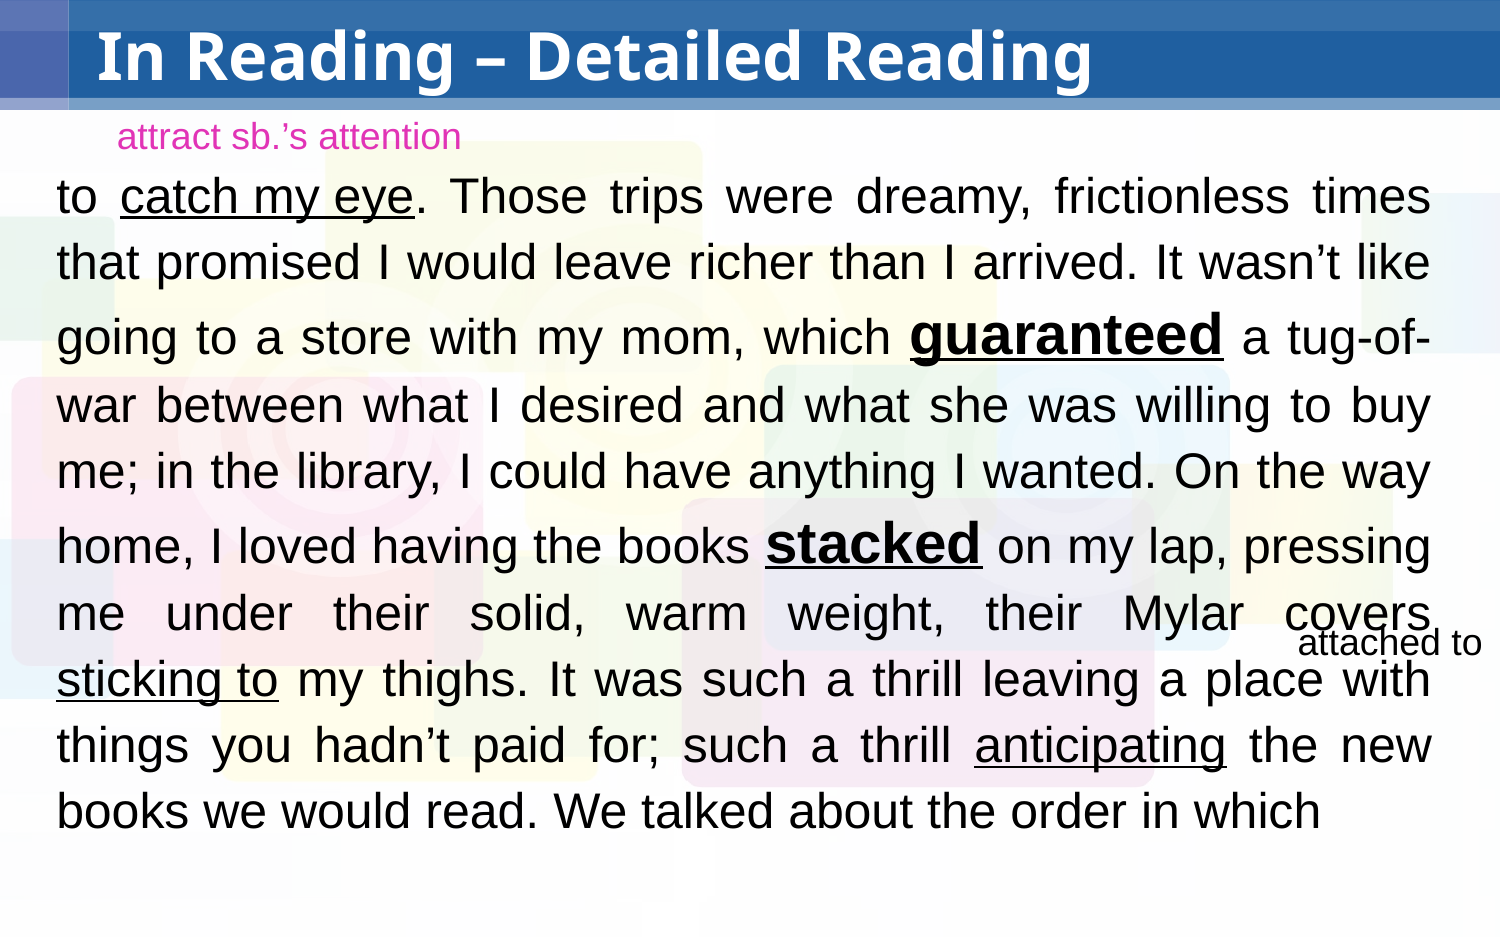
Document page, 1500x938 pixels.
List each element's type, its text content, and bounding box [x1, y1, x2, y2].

text_box attract sb.’s attention [102, 104, 488, 165]
list to catch my eye. Those trips were dreamy, frictionless times that promised I would leave richer than I arrived. It wasn’t like going to a store with my mom, which guaranteed a tug-of-war between what I desired and what she was willing to buy me; in the library, I could have anything I wanted. On the way home, I loved having the books stacked on my lap, pressing me under their solid, warm weight, their Mylar covers sticking to my thighs. It was such a thrill leaving a place with things you hadn’t paid for; such a thrill anticipating the new books we would read. We talked about the order in which [41, 149, 1447, 906]
title In Reading – Detailed Reading [82, 11, 1429, 105]
text_box attached to [1282, 610, 1498, 671]
